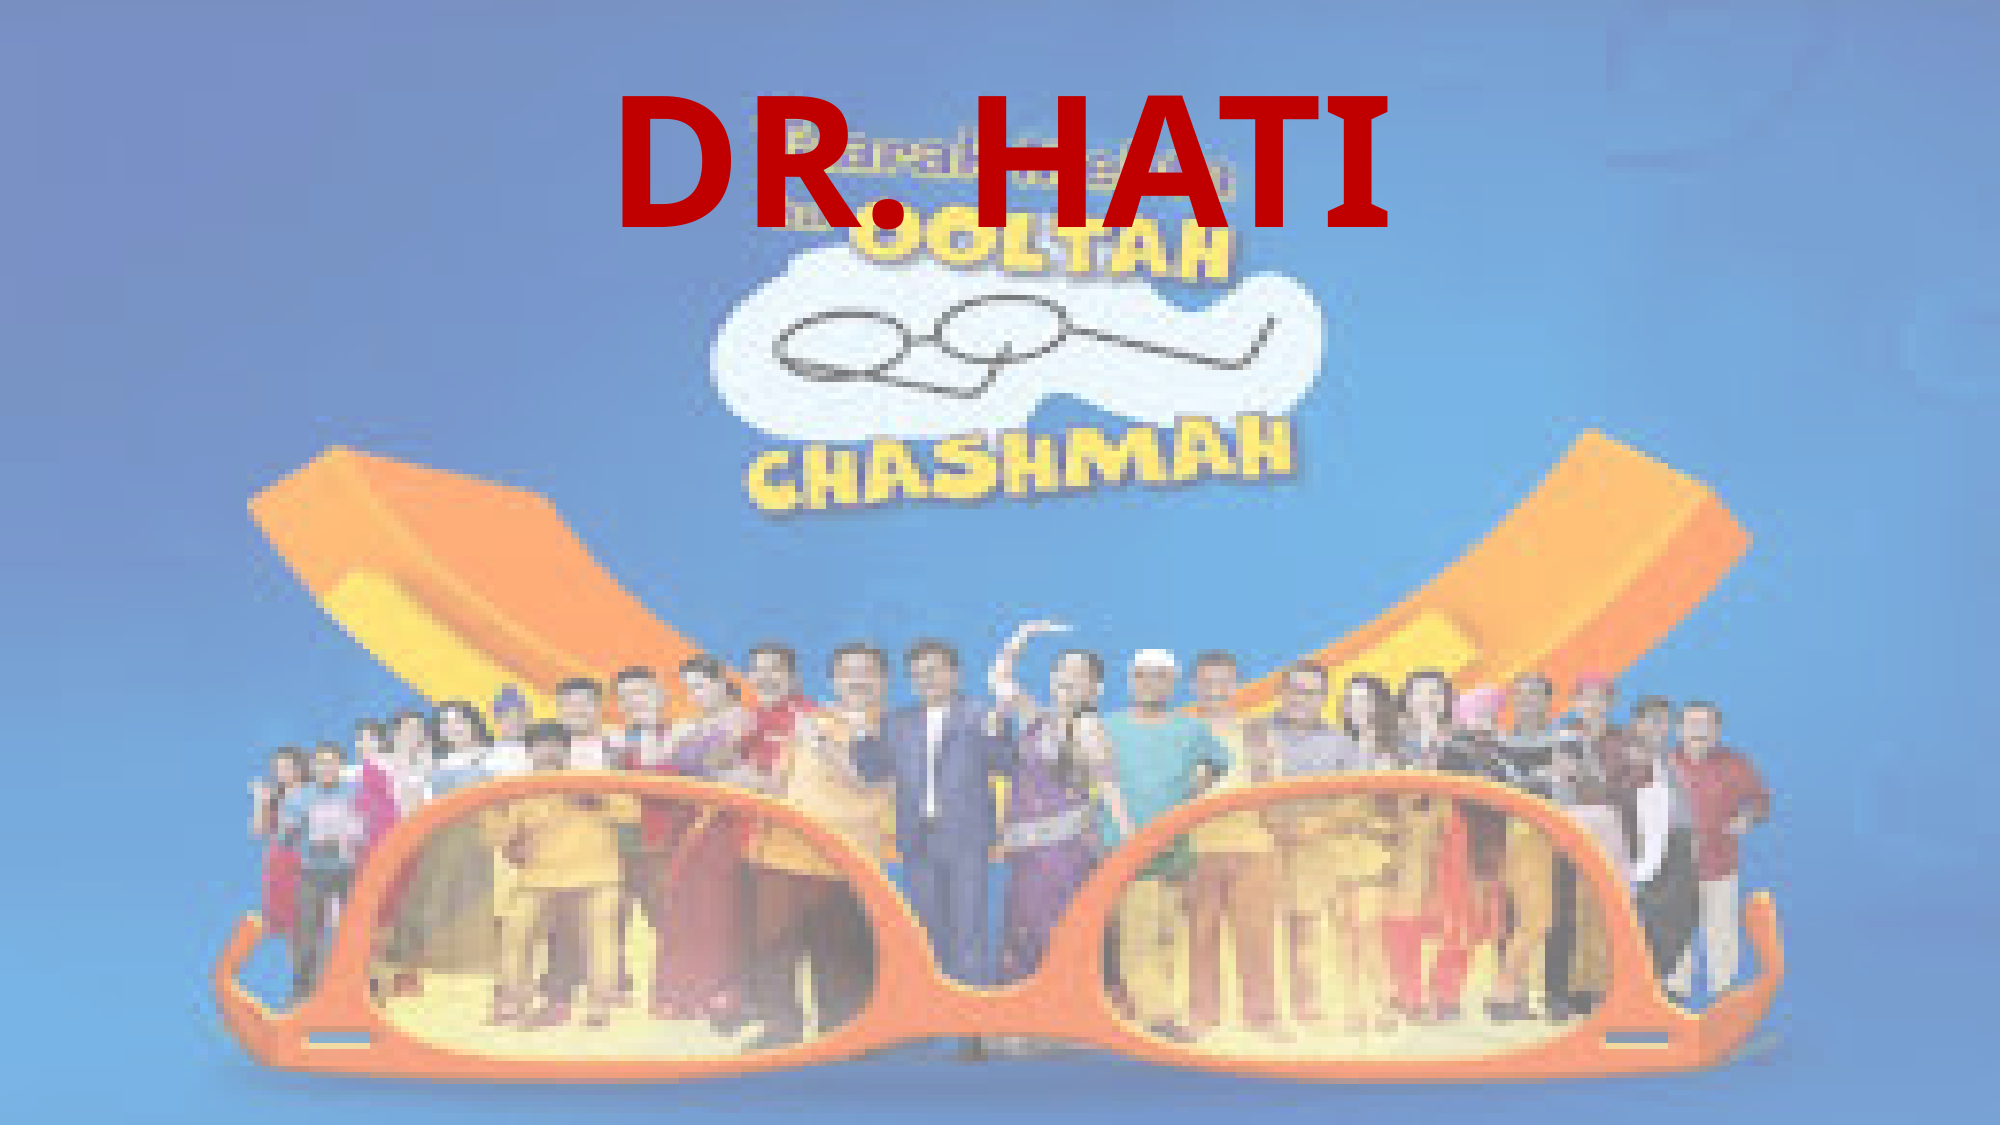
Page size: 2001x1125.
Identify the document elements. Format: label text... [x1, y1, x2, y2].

title DR. HATI [137, 59, 1863, 278]
